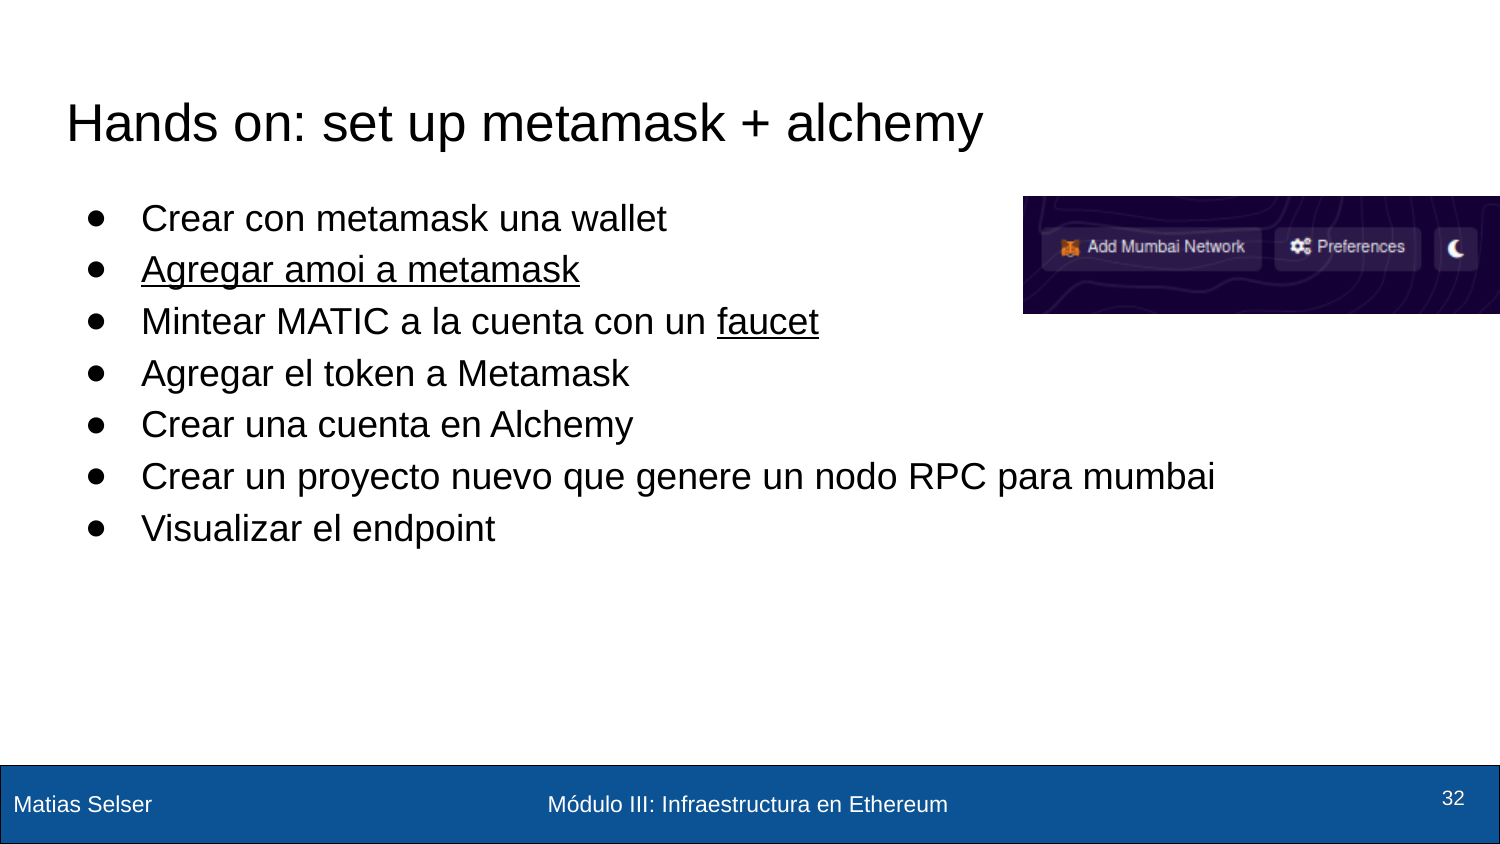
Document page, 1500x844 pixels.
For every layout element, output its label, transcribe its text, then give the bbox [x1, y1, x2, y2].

title Hands on: set up metamask + alchemy [51, 72, 1449, 167]
picture [1023, 195, 1500, 314]
title Módulo III: Infraestructura en Ethereum [0, 764, 1499, 843]
list Crear con metamask una wallet Agregar amoi a metamask Mintear MATIC a la cuenta con un faucet Agregar el token a Metamask Crear una cuenta en Alchemy Crear un proyecto nuevo que genere un nodo RPC para mumbai Visualizar el endpoint [51, 171, 1480, 764]
